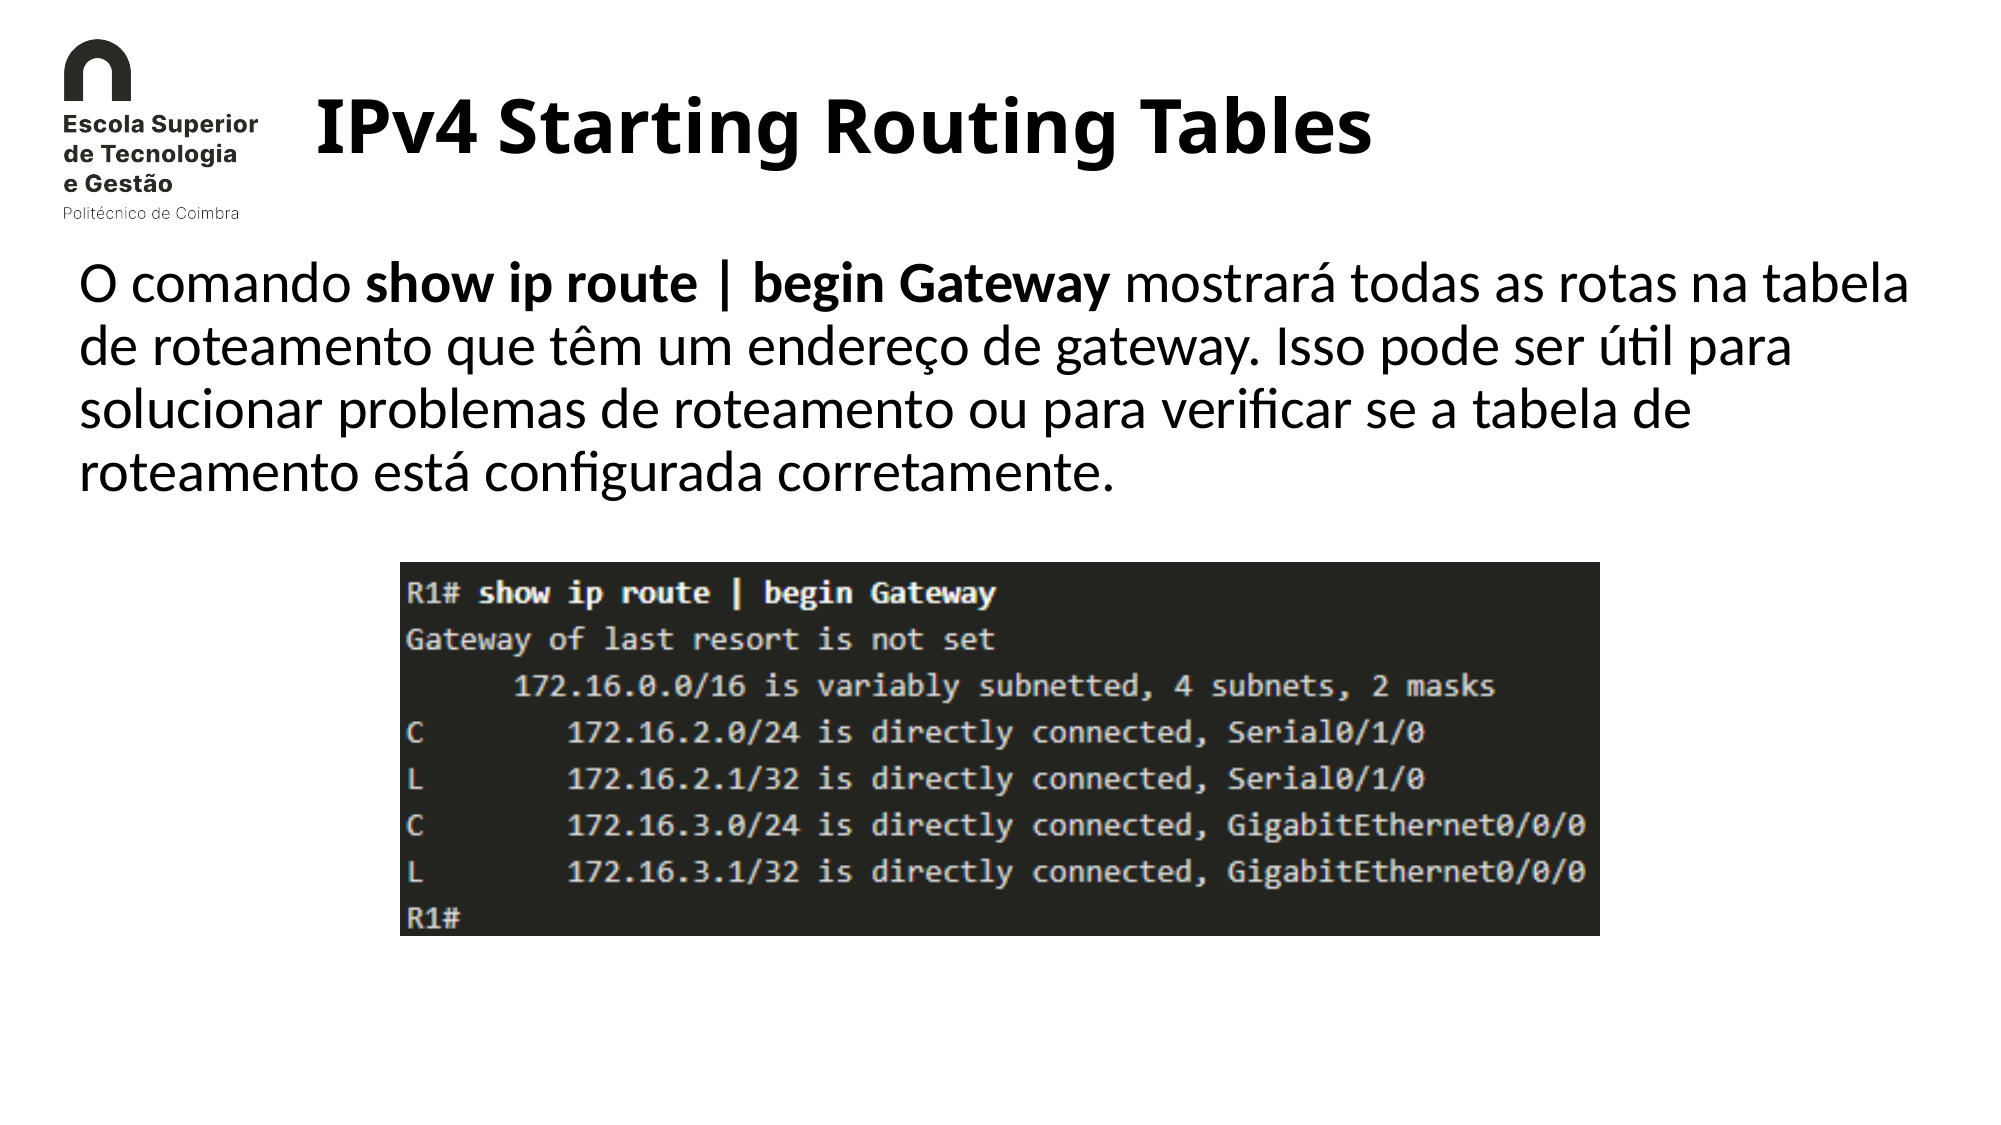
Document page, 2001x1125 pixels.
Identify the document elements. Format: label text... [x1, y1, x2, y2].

title IPv4 Starting Routing Tables [301, 39, 1940, 219]
picture [64, 39, 258, 219]
picture [400, 562, 1600, 936]
list O comando show ip route | begin Gateway mostrará todas as rotas na tabela de roteamento que têm um endereço de gateway. Isso pode ser útil para solucionar problemas de roteamento ou para verificar se a tabela de roteamento está configurada corretamente. [64, 244, 1940, 1115]
